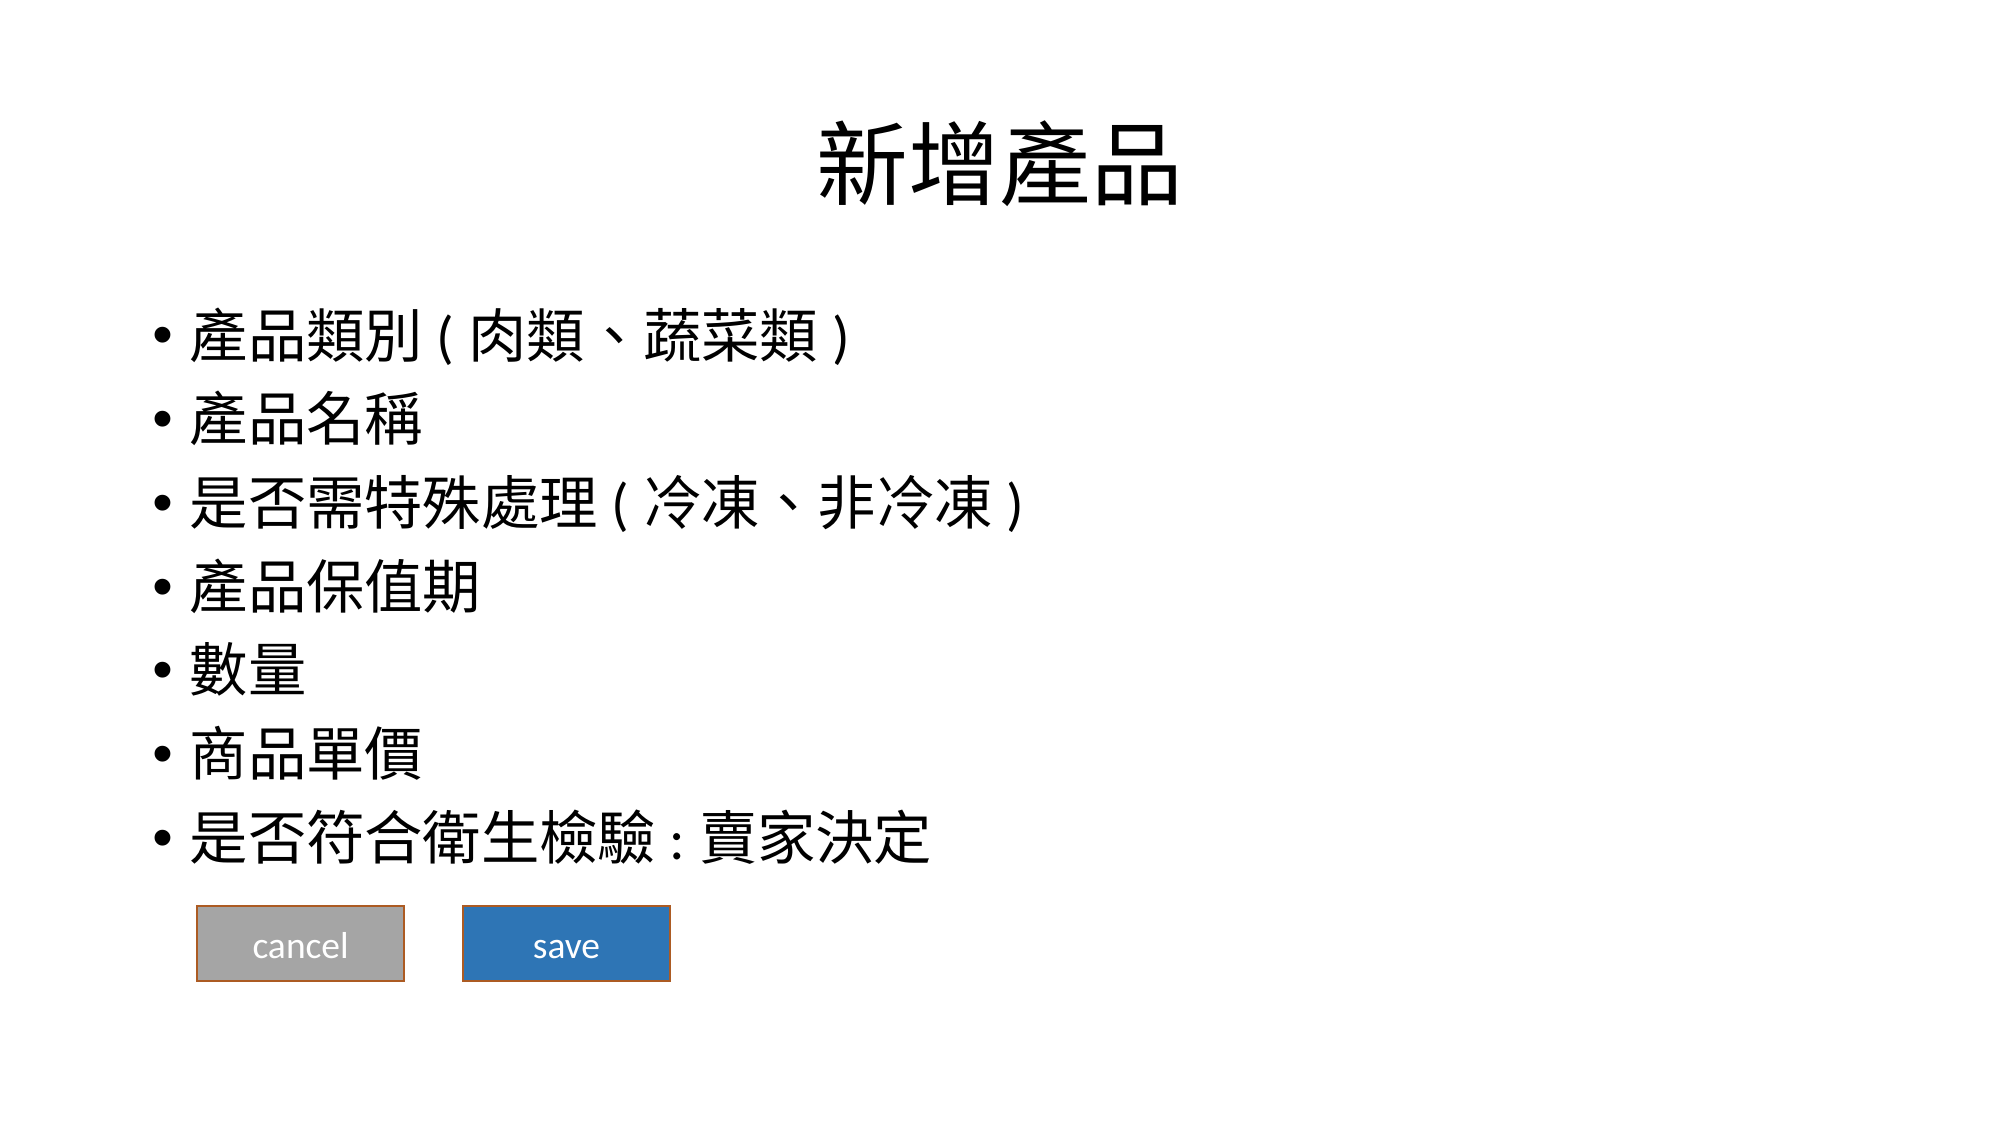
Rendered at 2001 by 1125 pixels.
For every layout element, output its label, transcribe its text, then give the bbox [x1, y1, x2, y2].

text_box save [463, 905, 670, 981]
text_box cancel [197, 905, 404, 981]
list 產品類別(肉類、蔬菜類) 產品名稱 是否需特殊處理(冷凍、非冷凍) 產品保值期 數量 商品單價 是否符合衛生檢驗:賣家決定 [137, 299, 1863, 1014]
title 新增產品 [137, 59, 1863, 278]
